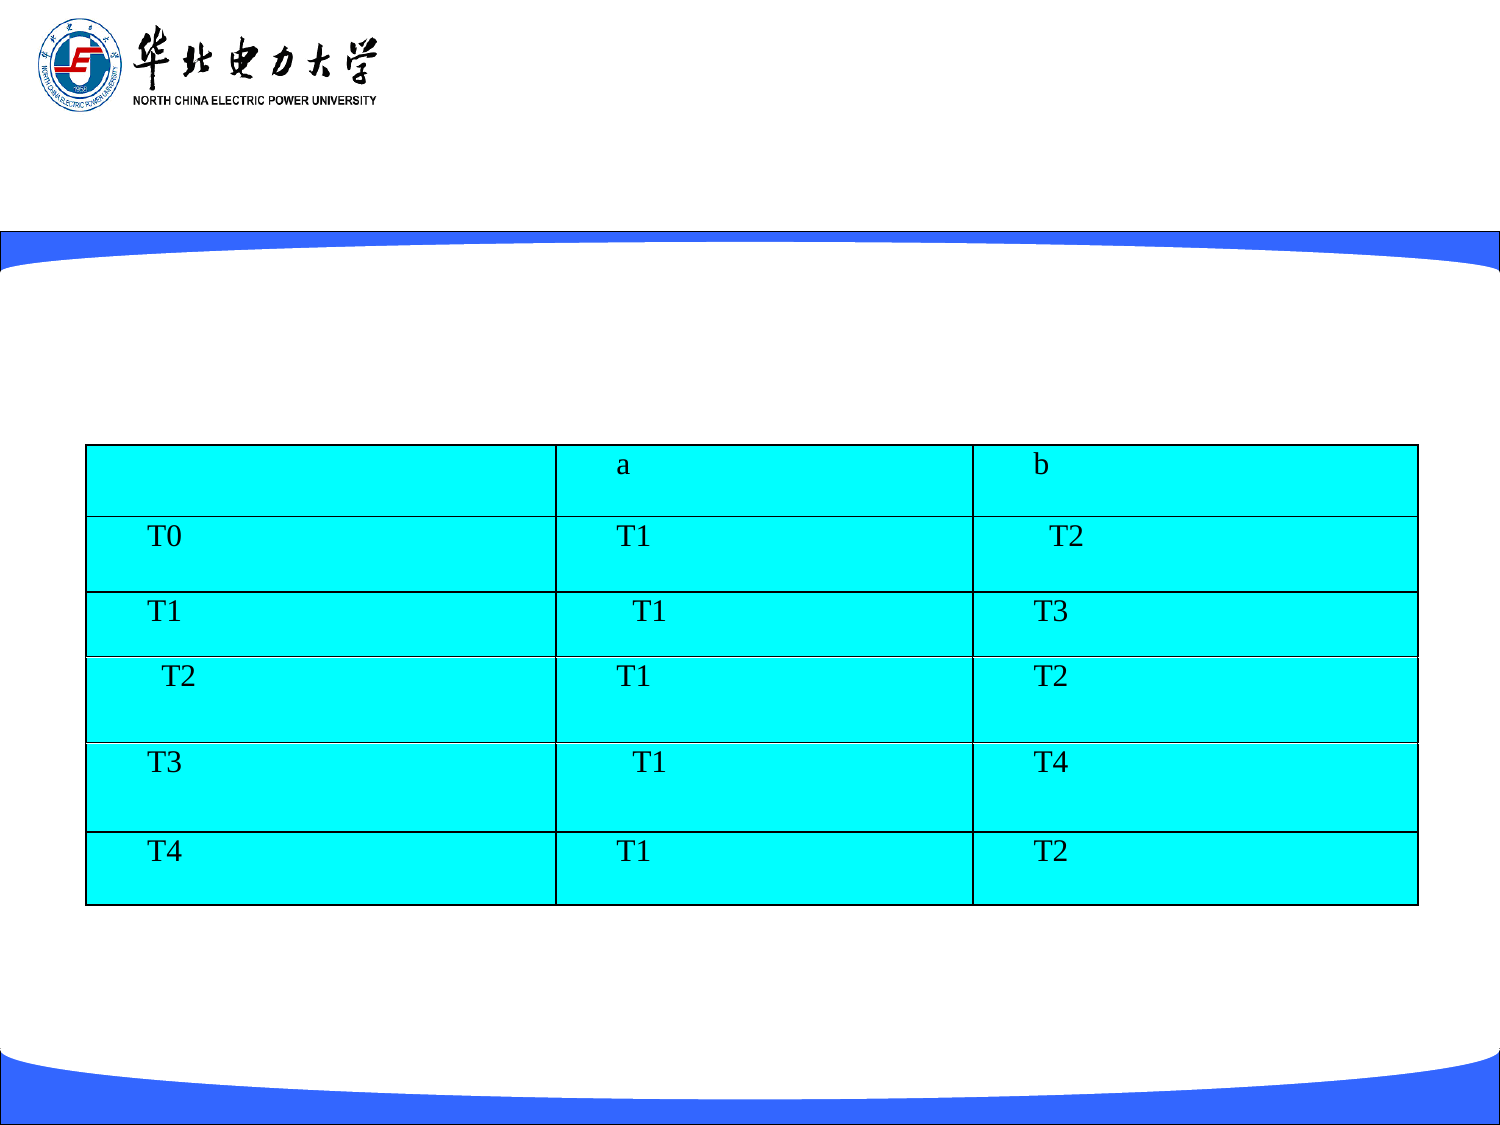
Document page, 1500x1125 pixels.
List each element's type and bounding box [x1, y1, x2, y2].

picture [0, 0, 414, 126]
text_box [77, 443, 1495, 941]
